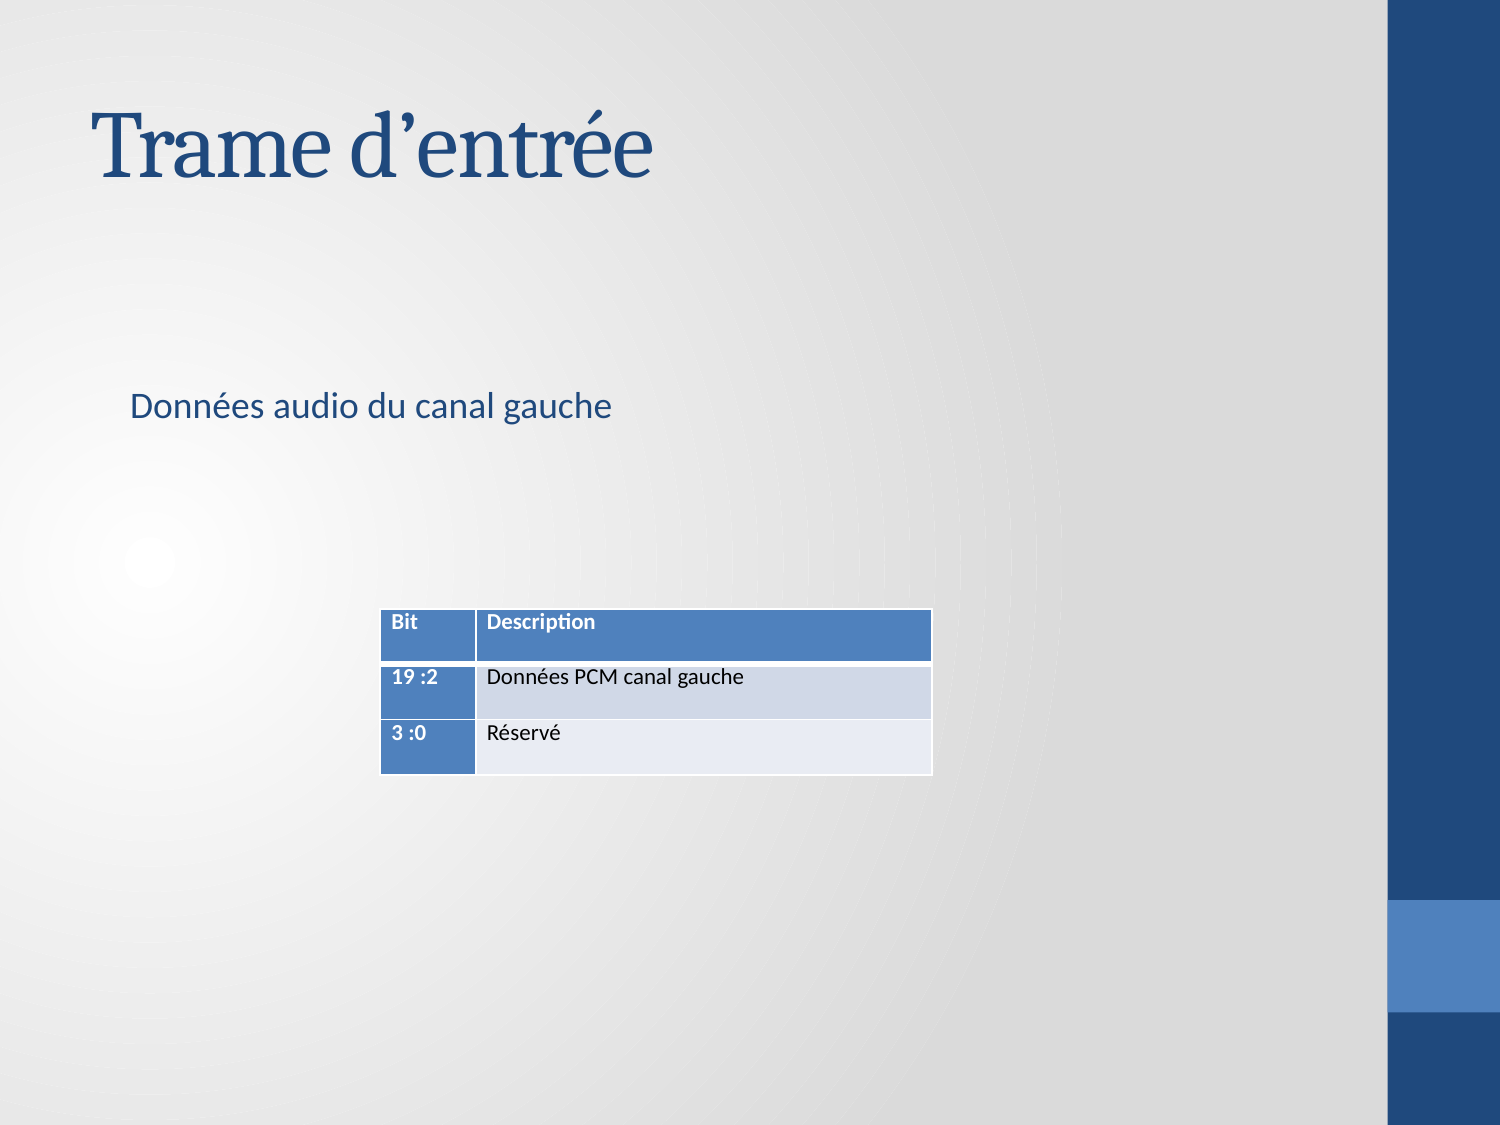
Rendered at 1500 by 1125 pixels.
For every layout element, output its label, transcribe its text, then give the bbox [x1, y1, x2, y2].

table_cell Réservé [477, 720, 931, 774]
table_cell 19 :2 [381, 667, 475, 719]
title Trame d’entrée [75, 45, 1325, 233]
text_box Données audio du canal gauche [115, 373, 645, 434]
table_header Bit [381, 610, 475, 661]
table_cell 3 :0 [381, 720, 475, 774]
table_cell Données PCM canal gauche [477, 667, 931, 719]
table_header Description [477, 610, 931, 661]
